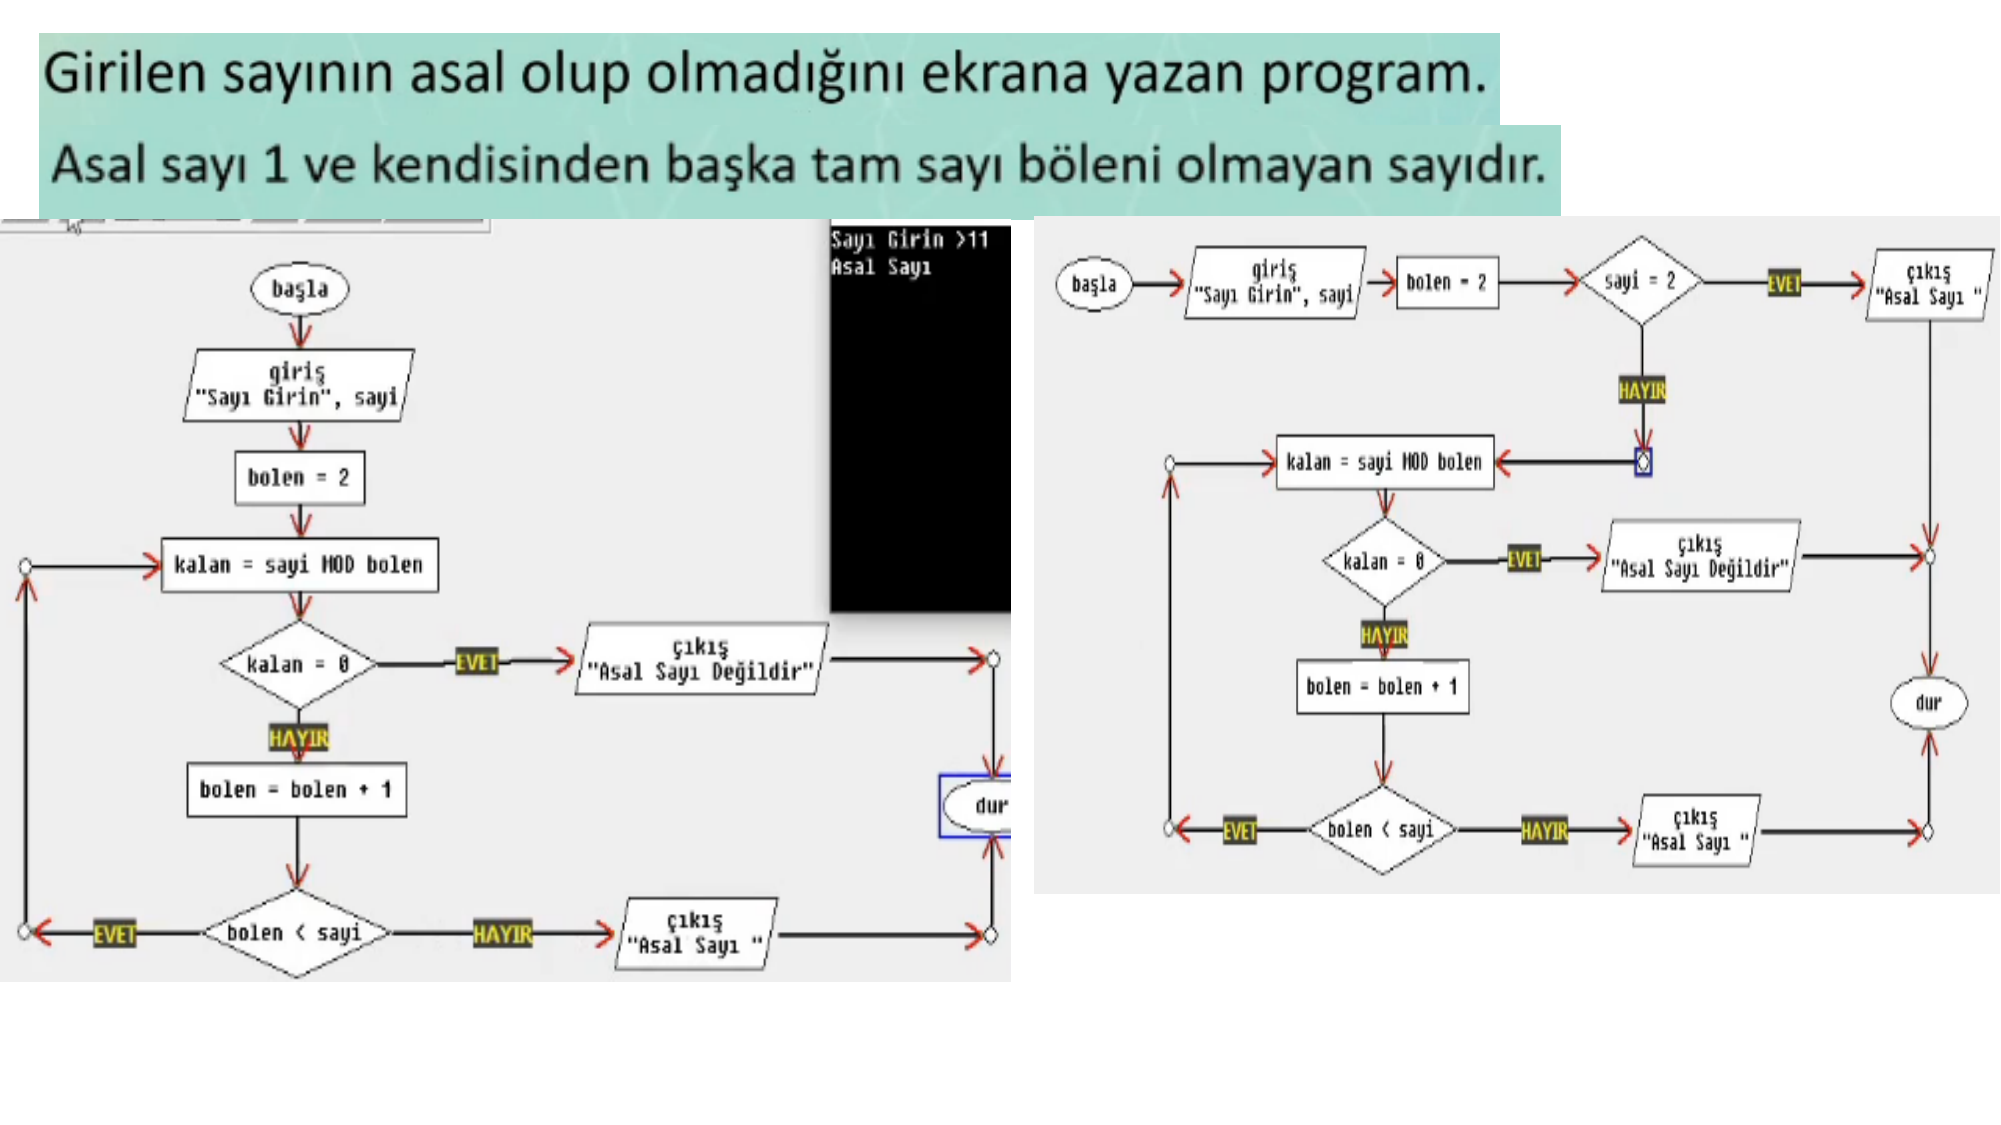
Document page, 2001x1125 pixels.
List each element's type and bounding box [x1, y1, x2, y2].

picture [0, 33, 2000, 983]
